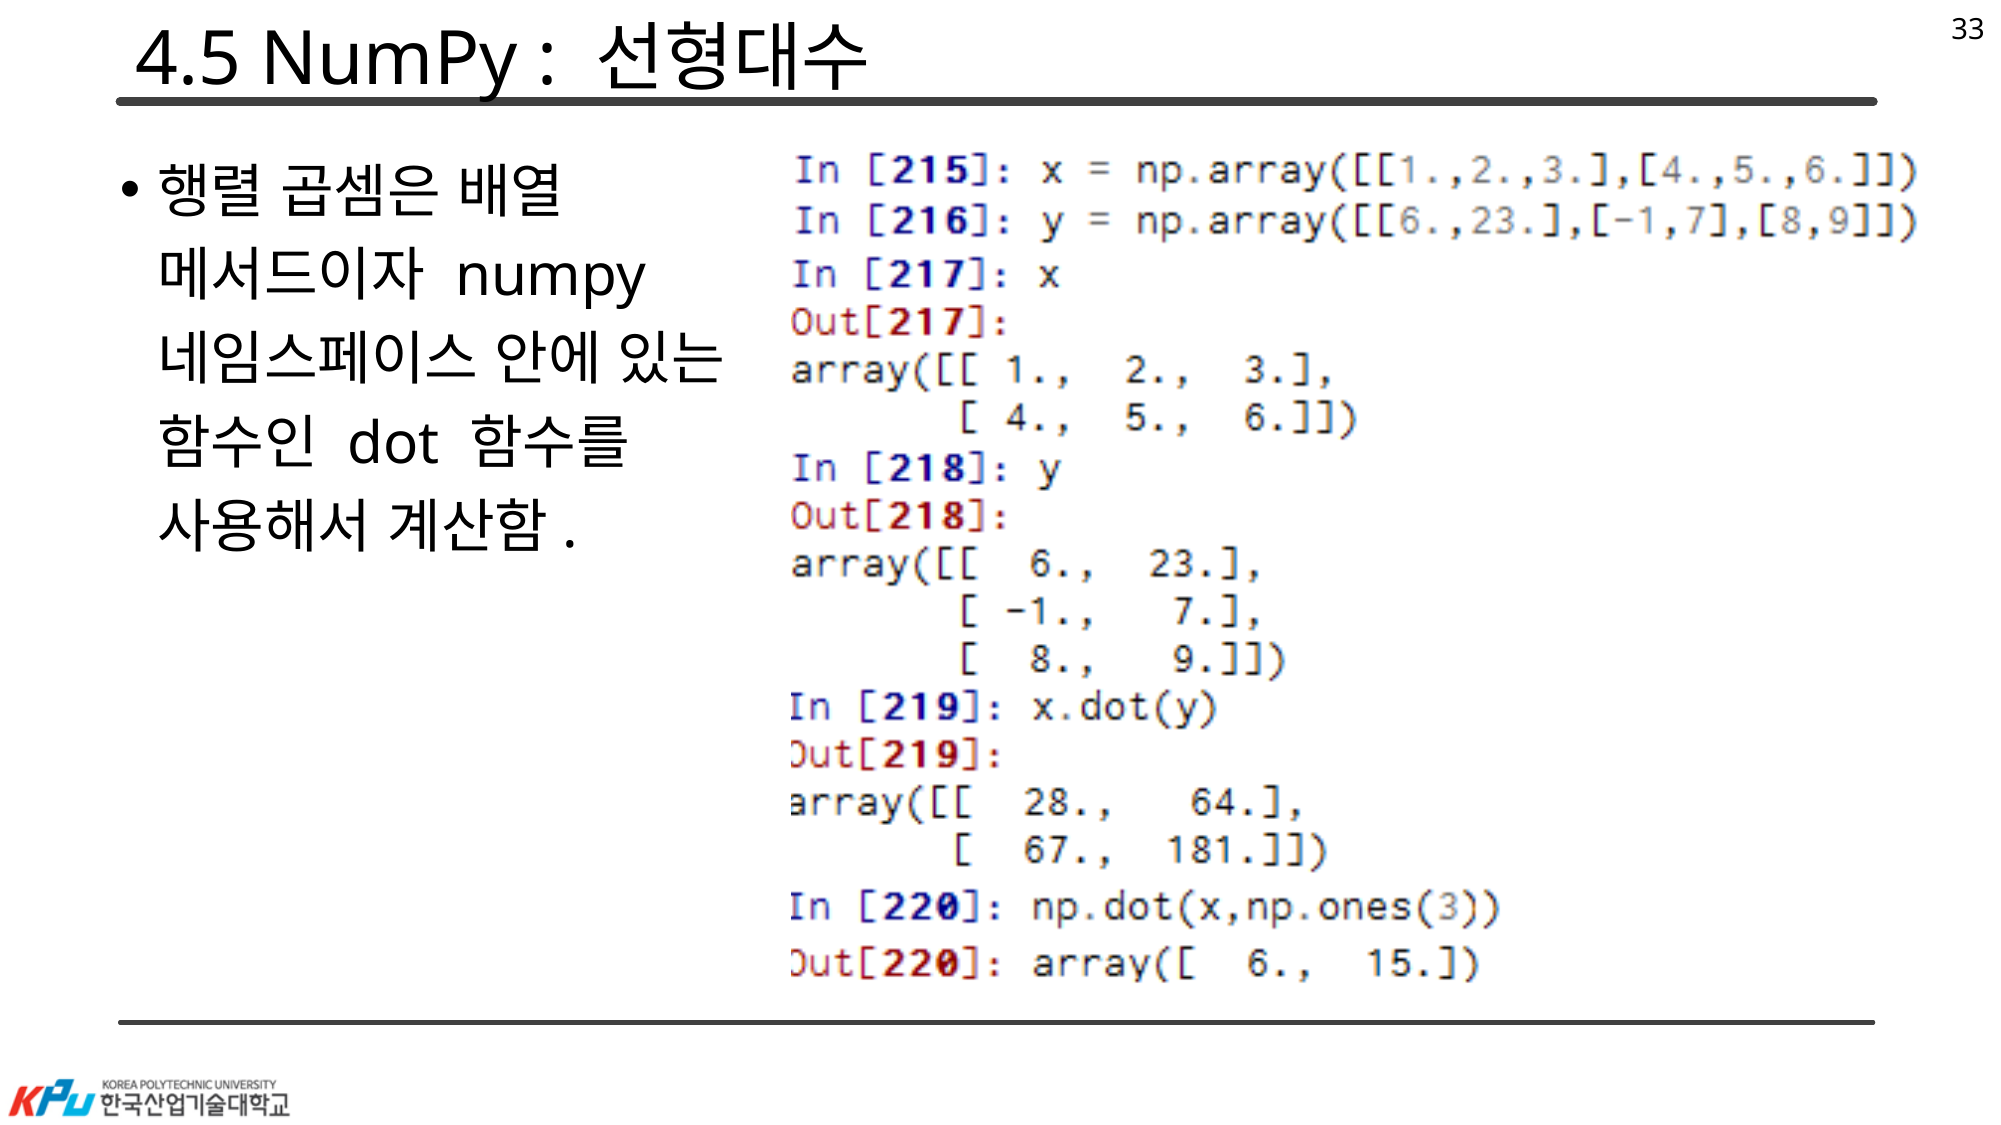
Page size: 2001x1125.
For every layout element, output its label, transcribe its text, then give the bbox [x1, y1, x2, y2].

title 4.5 NumPy : 선형대수 [120, 18, 1846, 102]
list 행렬 곱셈은 배열 메서드이자 numpy 네임스페이스 안에 있는 함수인 dot 함수를 사용해서 계산함. [104, 132, 767, 996]
slide_number 33 [1550, 0, 2000, 60]
picture [791, 136, 1944, 992]
picture [1, 1073, 296, 1125]
